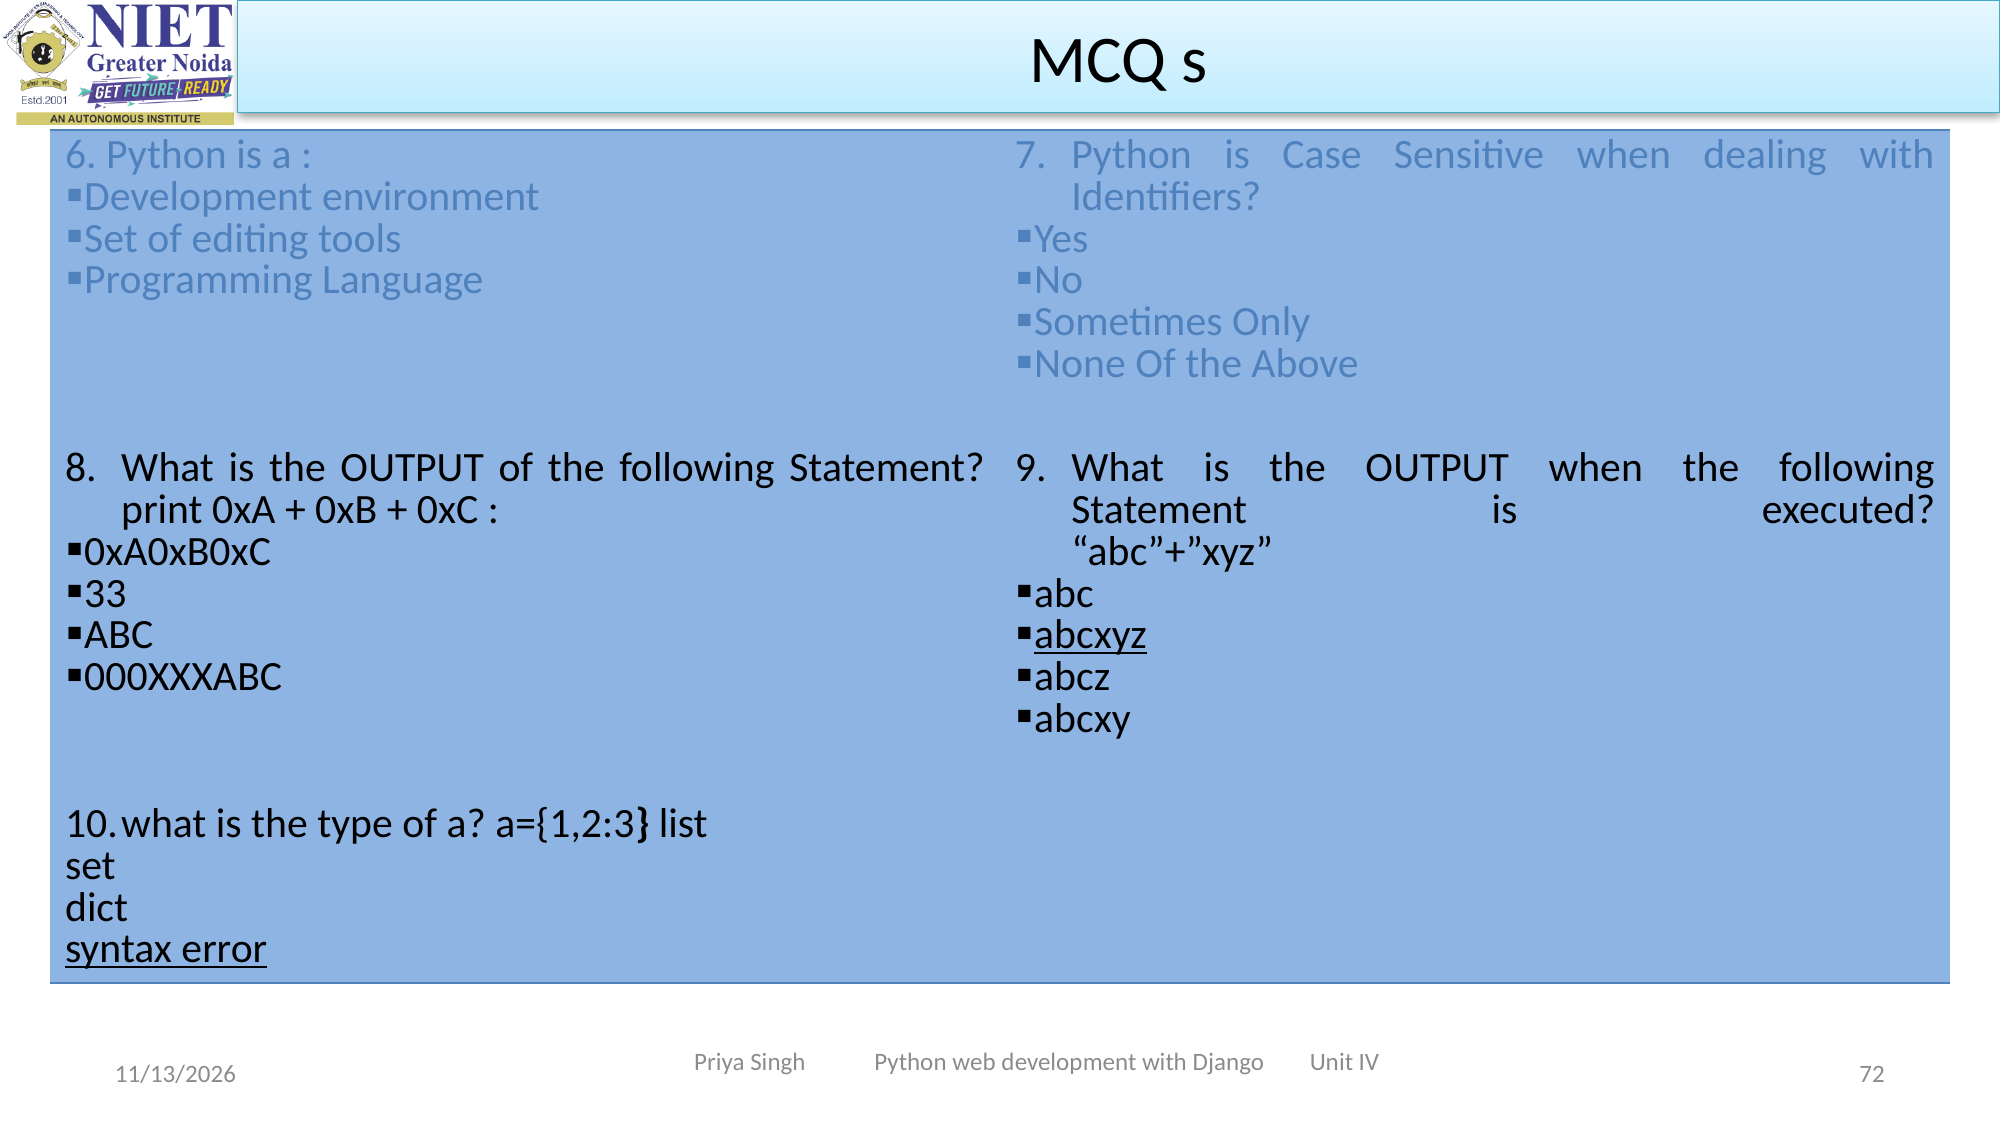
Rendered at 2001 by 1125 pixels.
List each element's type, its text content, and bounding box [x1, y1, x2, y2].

table_header Python is Case Sensitive when dealing with Identifiers? Yes No Sometimes Only None Of the Above [1000, 131, 1950, 443]
table_cell What is the OUTPUT when the following Statement is executed? “abc”+”xyz” abc abcxyz abcz abcxy [1000, 443, 1950, 799]
table_cell what is the type of a? a={1,2:3} list set dict syntax error [50, 799, 1950, 982]
slide_number 72 [1433, 1042, 1900, 1103]
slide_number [99, 1042, 567, 1103]
table_cell What is the OUTPUT of the following Statement? print 0xA + 0xB + 0xC : 0xA0xB0xC 33 ABC 000XXXABC [50, 443, 1000, 799]
table_header 6. Python is a : Development environment Set of editing tools Programming Language [50, 131, 1000, 443]
picture [3, 2, 234, 125]
footer Priya Singh Python web development with Django Unit IV [624, 1029, 1450, 1090]
text_box MCQ s [237, 0, 2000, 113]
